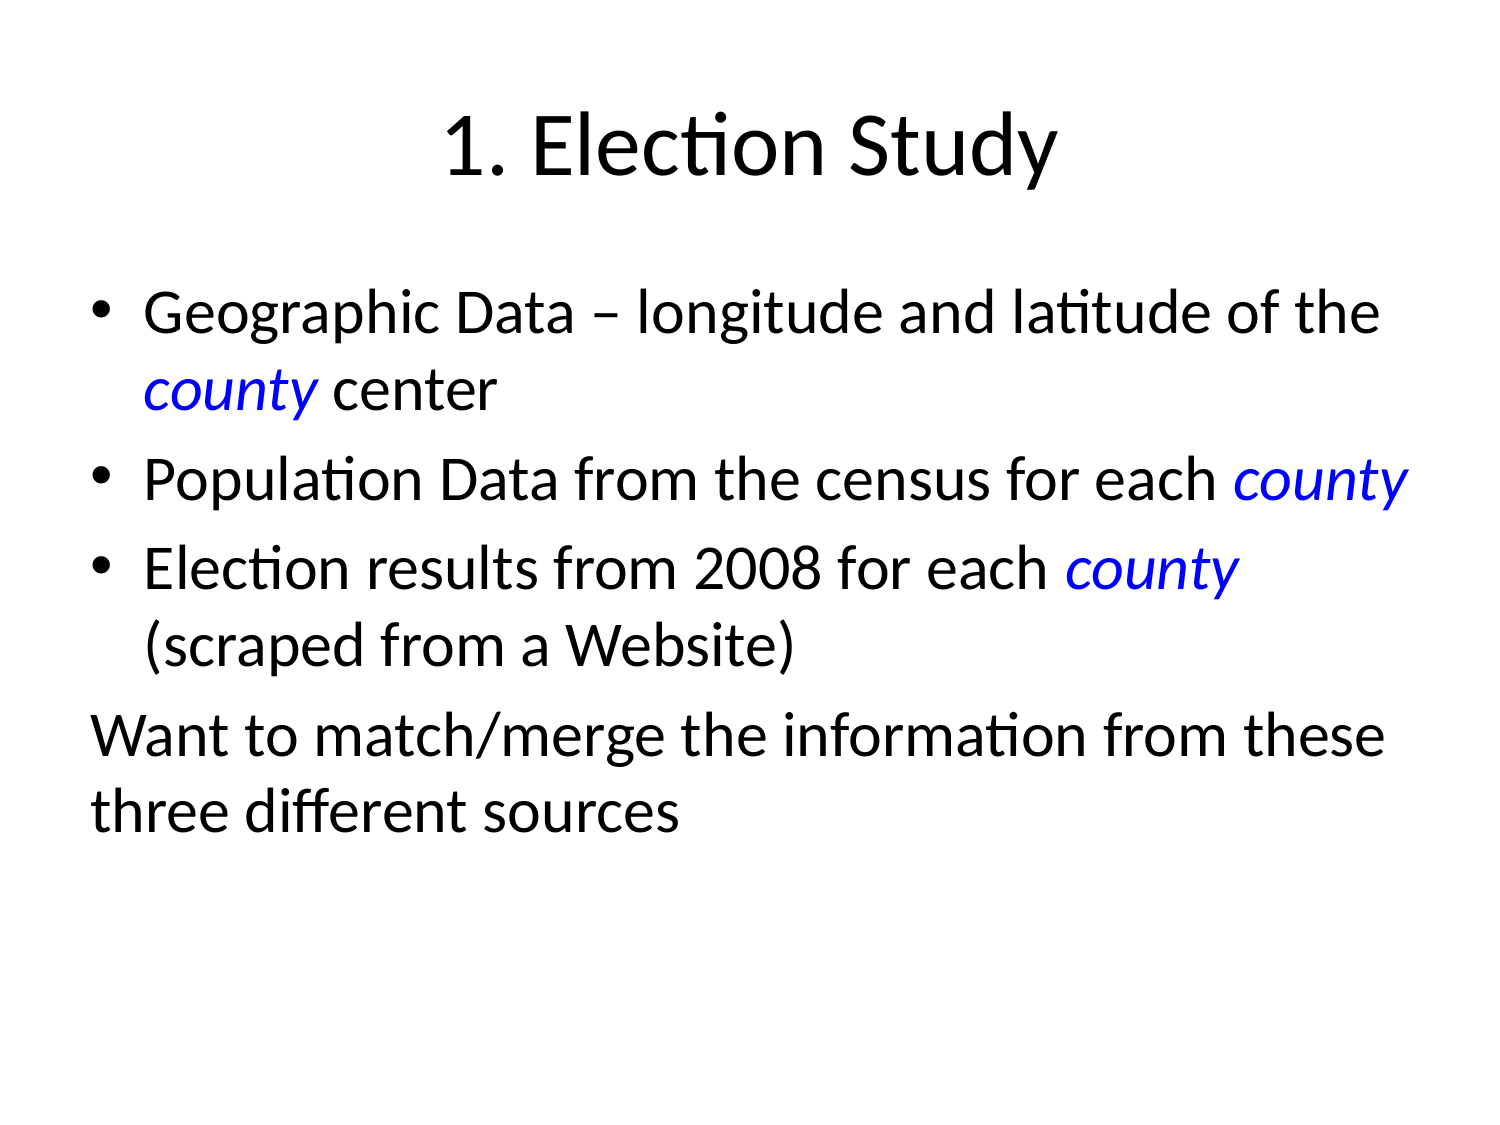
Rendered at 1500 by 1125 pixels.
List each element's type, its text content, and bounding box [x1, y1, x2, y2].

title 1. Election Study [75, 45, 1425, 233]
list Geographic Data – longitude and latitude of the county center Population Data from the census for each county Election results from 2008 for each county (scraped from a Website) Want to match/merge the information from these three different sources [75, 262, 1425, 1005]
